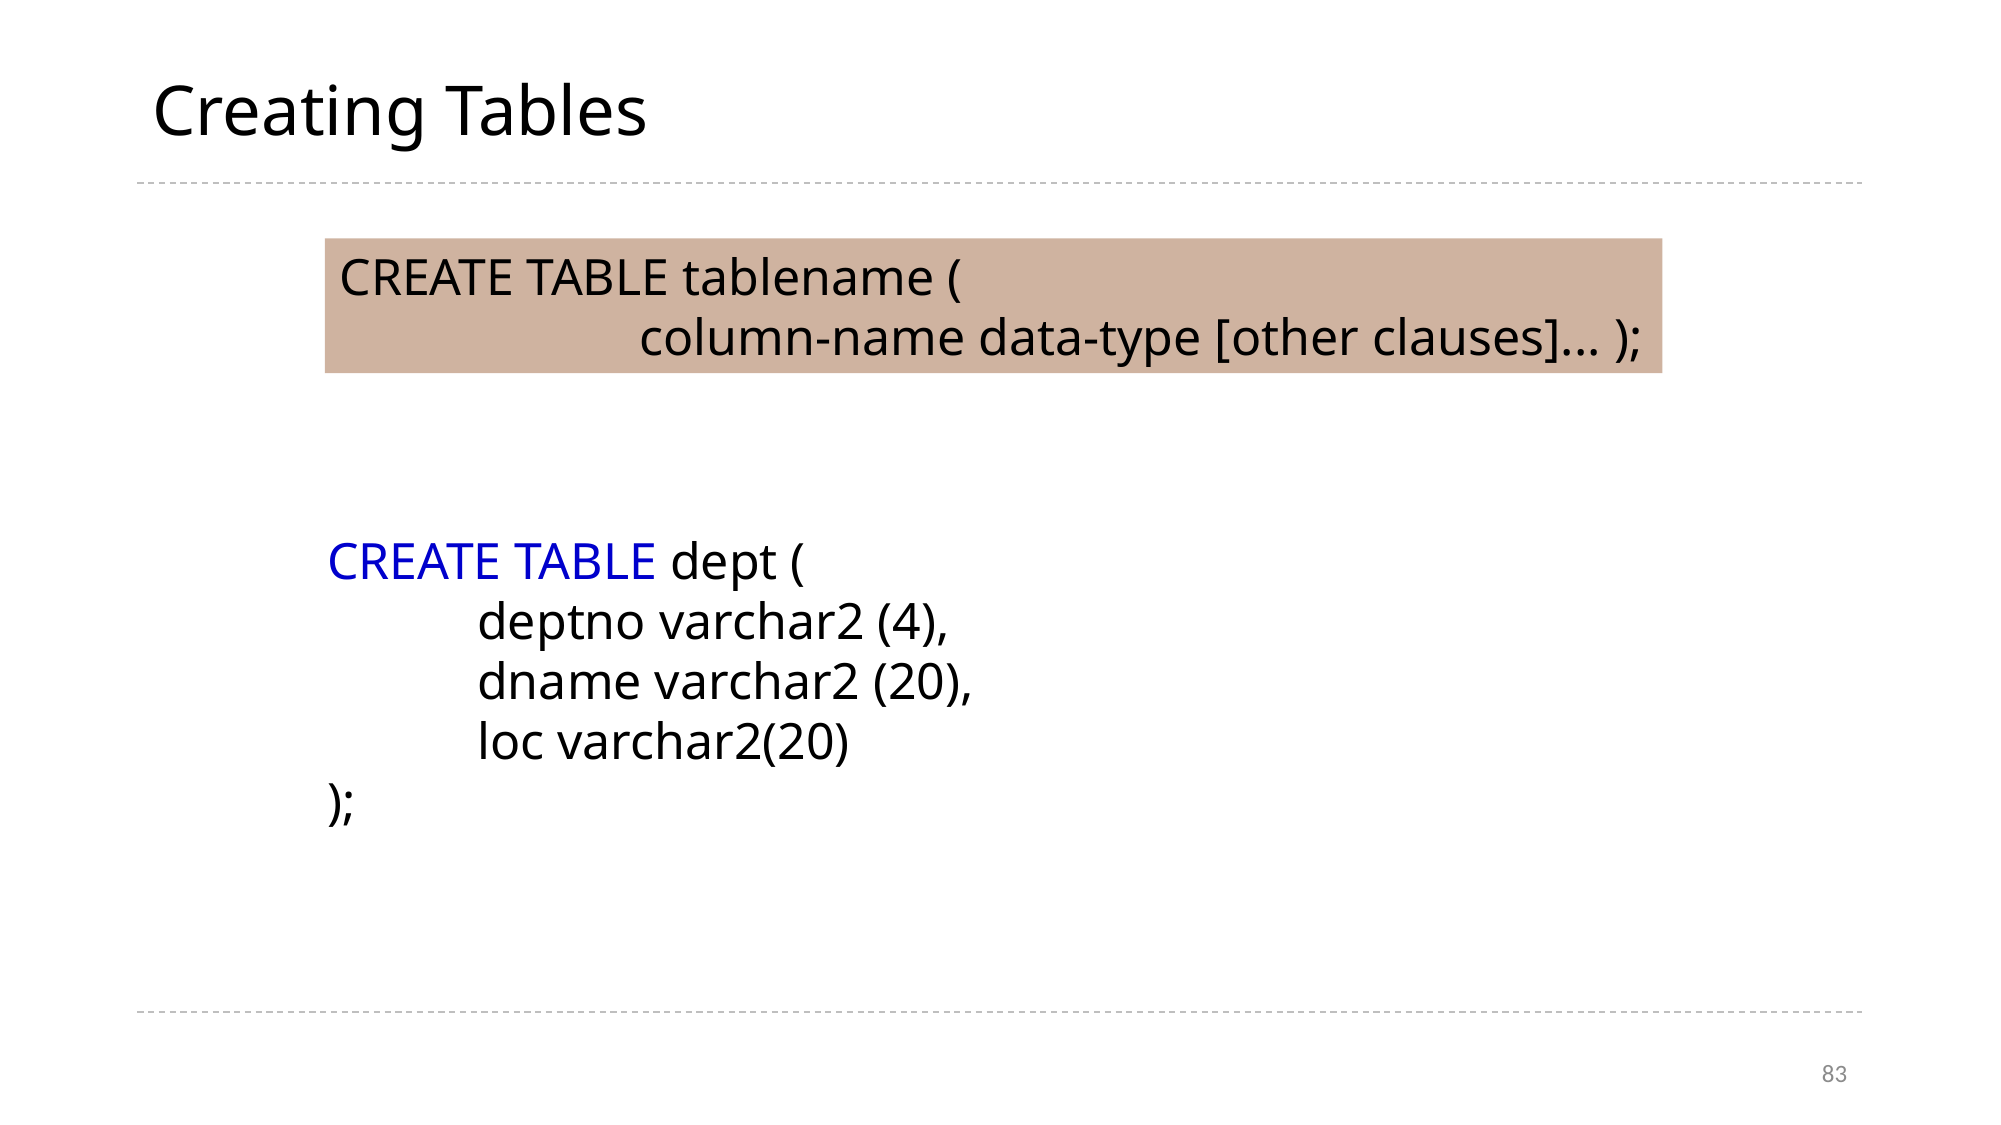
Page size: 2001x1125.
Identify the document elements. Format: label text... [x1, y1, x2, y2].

text_box CREATE TABLE tablename ( column-name data-type [other clauses]... ); [324, 238, 1663, 374]
title Creating Tables [137, 44, 1863, 183]
slide_number 83 [1412, 1042, 1863, 1103]
text_box CREATE TABLE dept ( deptno varchar2 (4), dname varchar2 (20), loc varchar2(20) ); [312, 462, 1638, 913]
